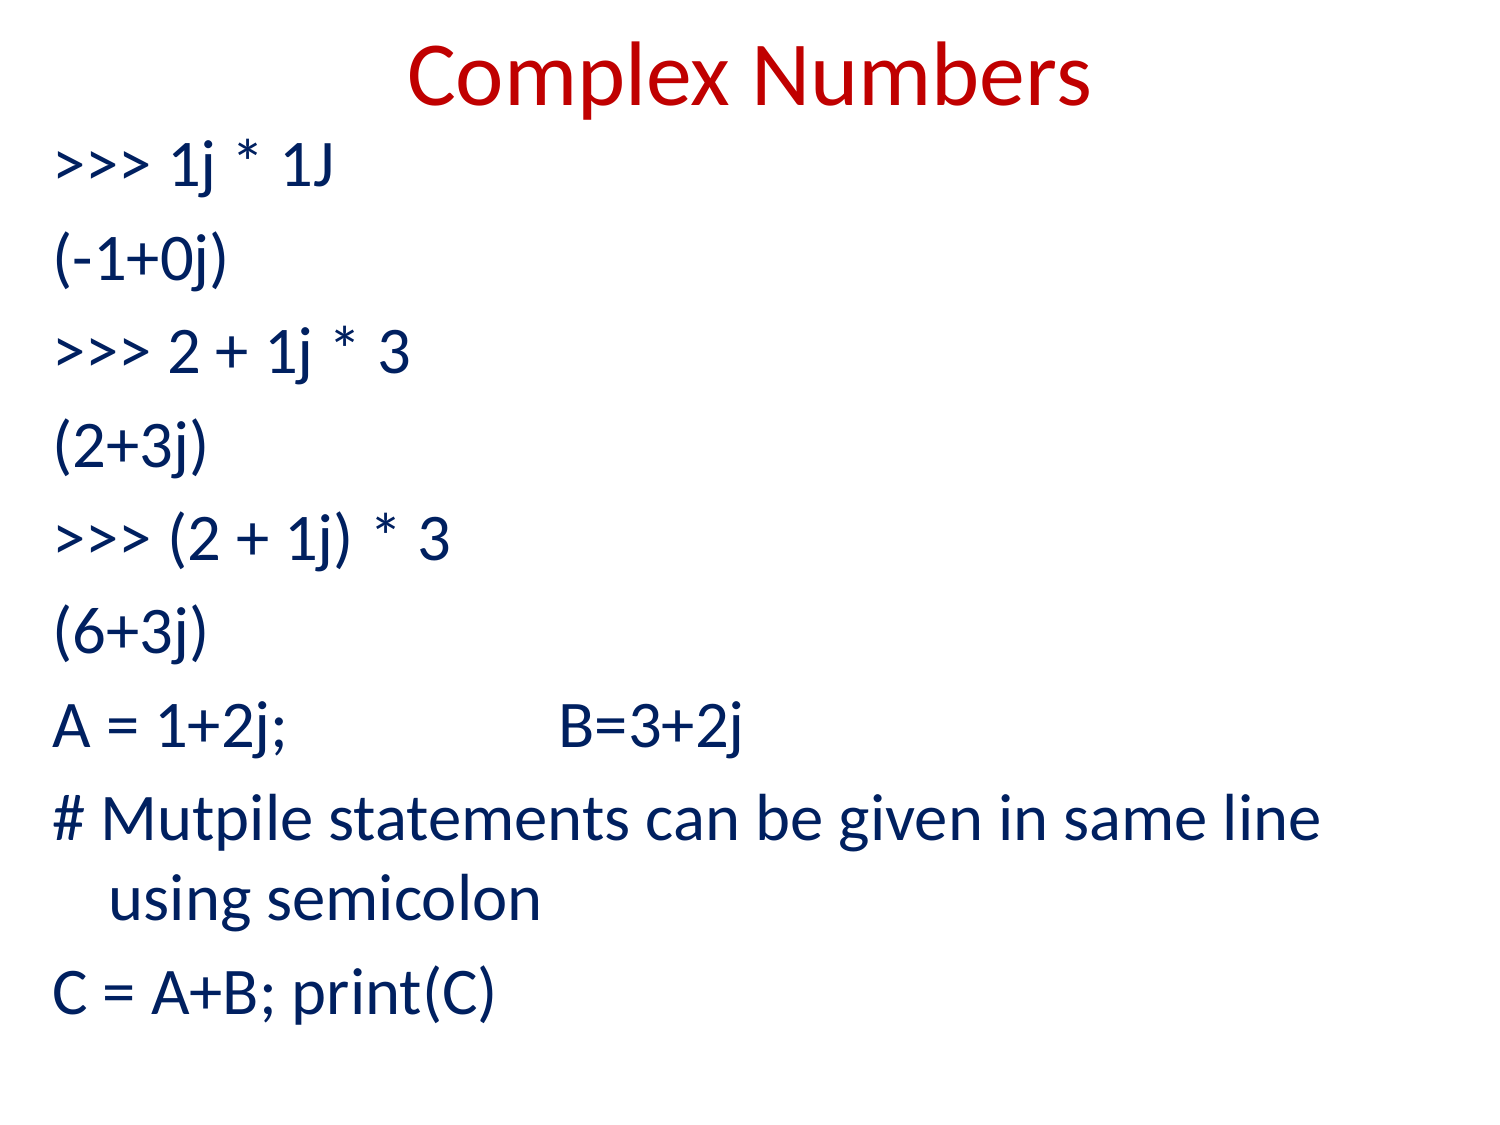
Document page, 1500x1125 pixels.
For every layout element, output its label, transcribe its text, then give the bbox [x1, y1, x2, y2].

list >>> 1j * 1J (-1+0j) >>> 2 + 1j * 3 (2+3j) >>> (2 + 1j) * 3 (6+3j) A = 1+2j; B=3+2j # Mutpile statements can be given in same line using semicolon C = A+B; print(C) [37, 112, 1425, 1075]
title Complex Numbers [75, 0, 1425, 112]
